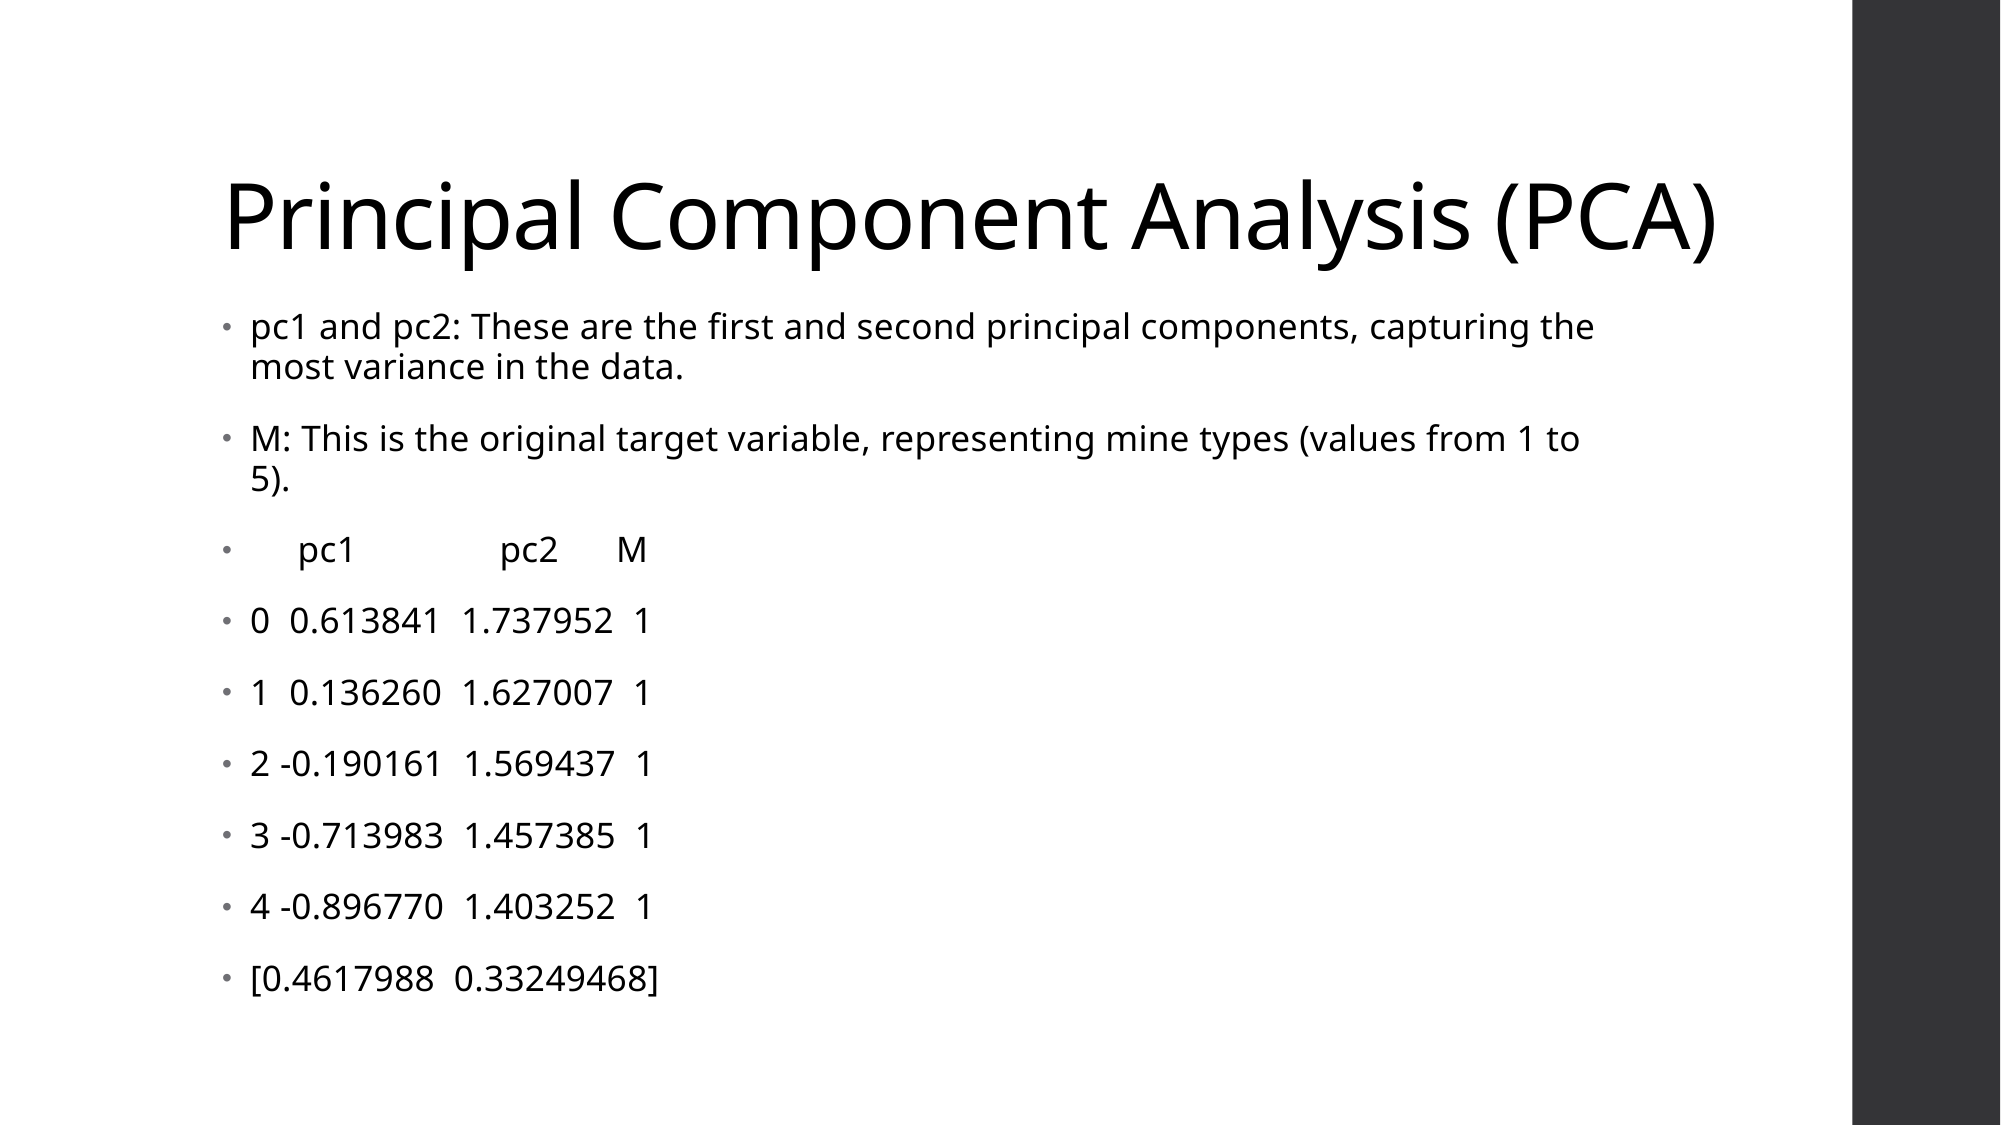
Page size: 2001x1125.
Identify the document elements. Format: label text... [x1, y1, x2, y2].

title Principal Component Analysis (PCA) [206, 60, 1797, 278]
list pc1 and pc2: These are the first and second principal components, capturing the most variance in the data. M: This is the original target variable, representing mine types (values from 1 to 5). pc1 pc2 M 0 0.613841 1.737952 1 1 0.136260 1.627007 1 2 -0.190161 1.569437 1 3 -0.713983 1.457385 1 4 -0.896770 1.403252 1 [0.4617988 0.33249468] [206, 299, 1617, 1014]
